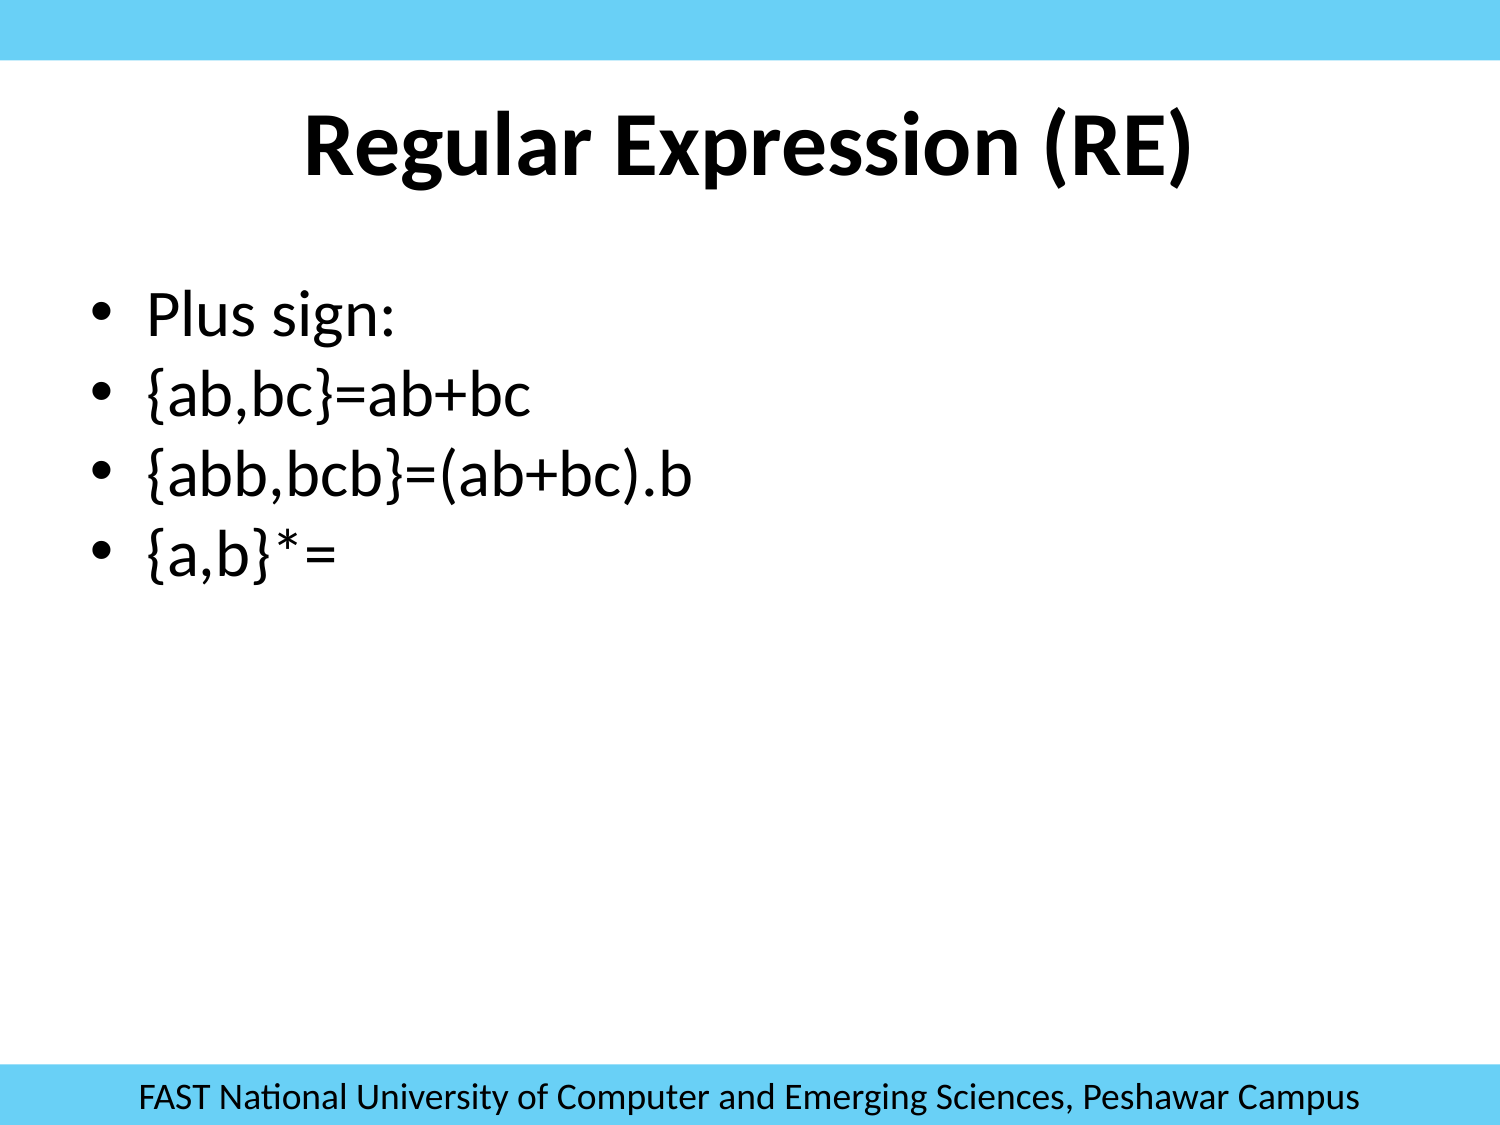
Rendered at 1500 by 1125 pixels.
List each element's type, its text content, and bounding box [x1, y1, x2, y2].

text_box Regular Expression (RE) [75, 61, 1425, 233]
text_box FAST National University of Computer and Emerging Sciences, Peshawar Campus [0, 1064, 1500, 1125]
text_box Plus sign: {ab,bc}=ab+bc {abb,bcb}=(ab+bc).b {a,b}*= [75, 262, 1425, 1005]
text_box [0, 0, 1500, 61]
